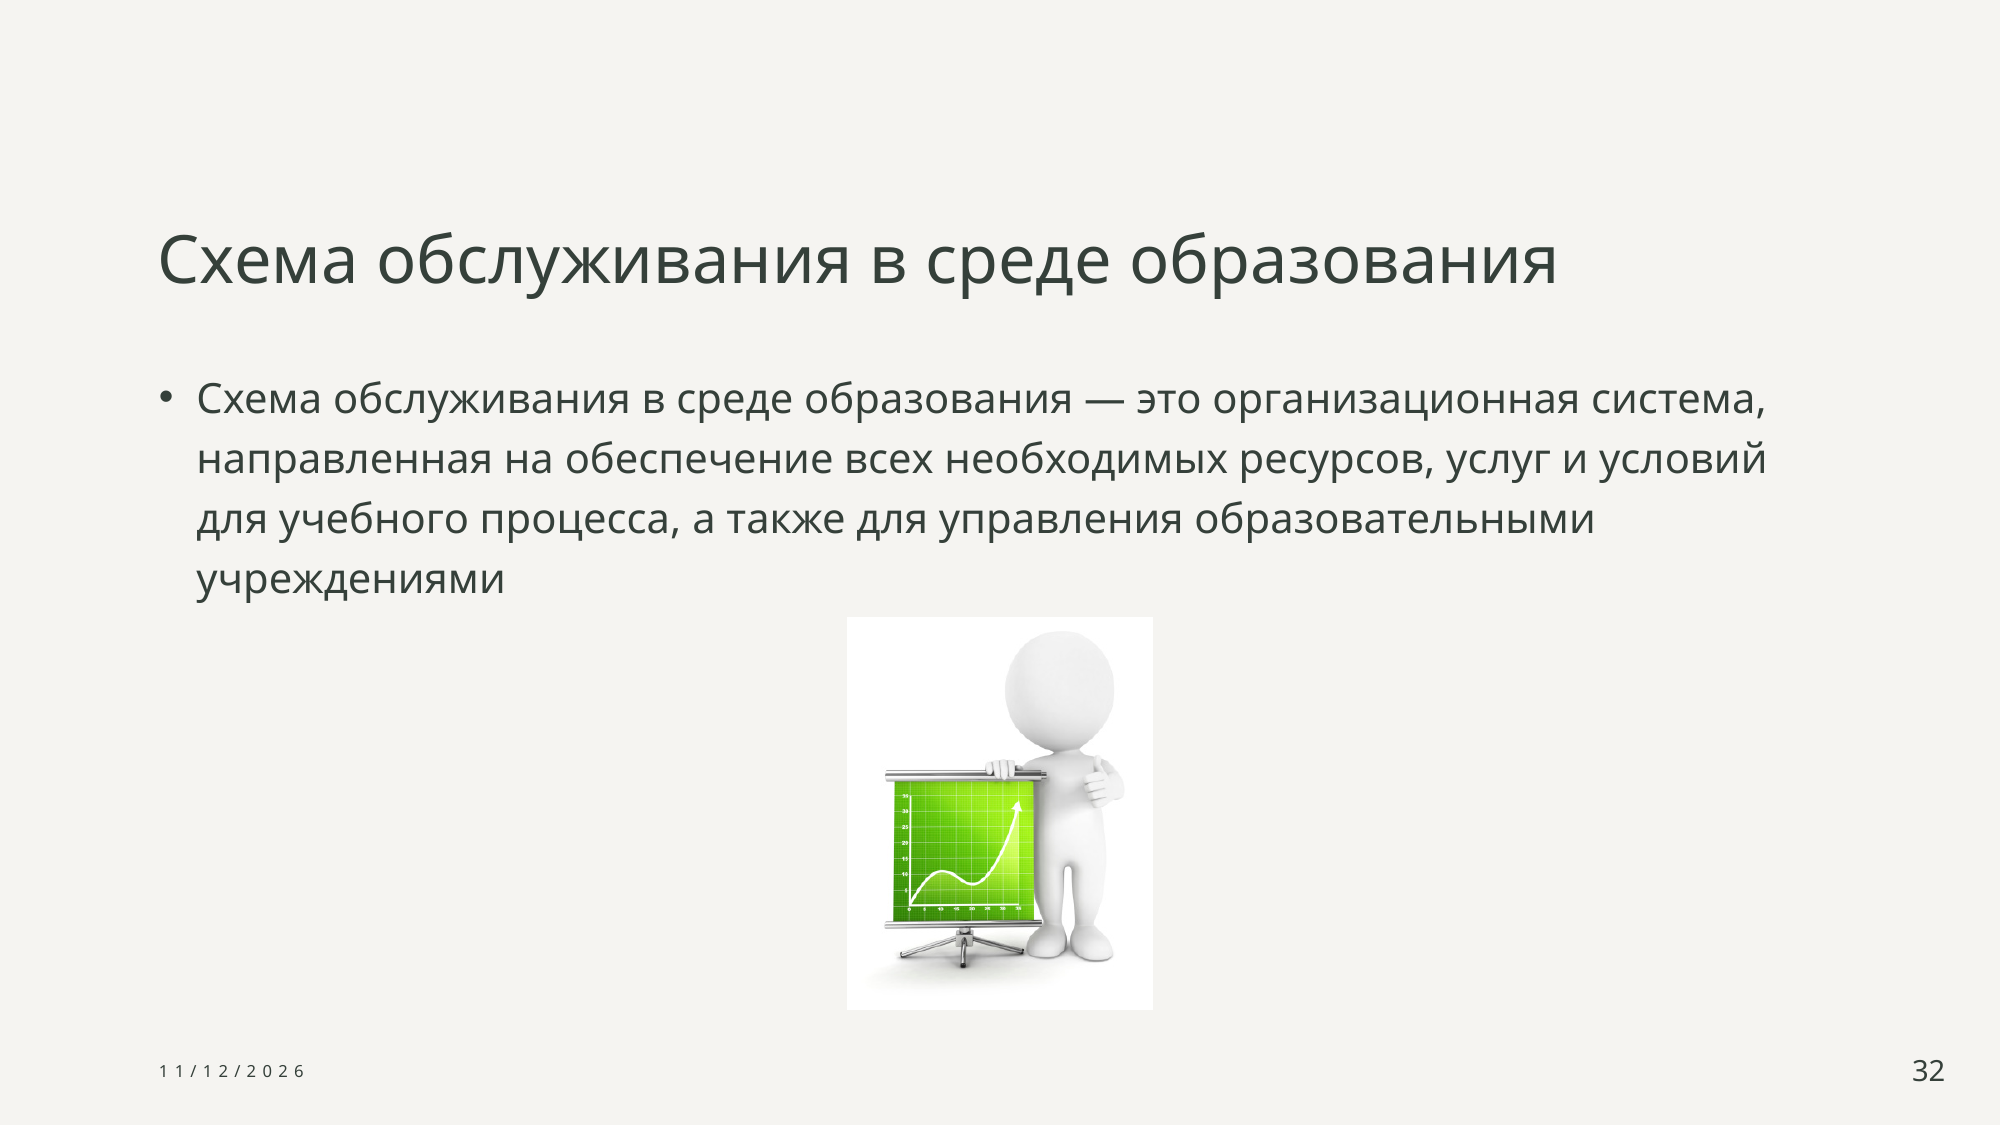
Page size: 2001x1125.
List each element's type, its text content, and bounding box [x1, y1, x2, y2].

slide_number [143, 1042, 594, 1103]
list Схема обслуживания в среде образования — это организационная система, направленная на обеспечение всех необходимых ресурсов, услуг и условий для учебного процесса, а также для управления образовательными учреждениями [143, 353, 1857, 995]
picture [847, 617, 1153, 1011]
slide_number 32 [1875, 1042, 1961, 1103]
title Схема обслуживания в среде образования [142, 96, 1858, 305]
